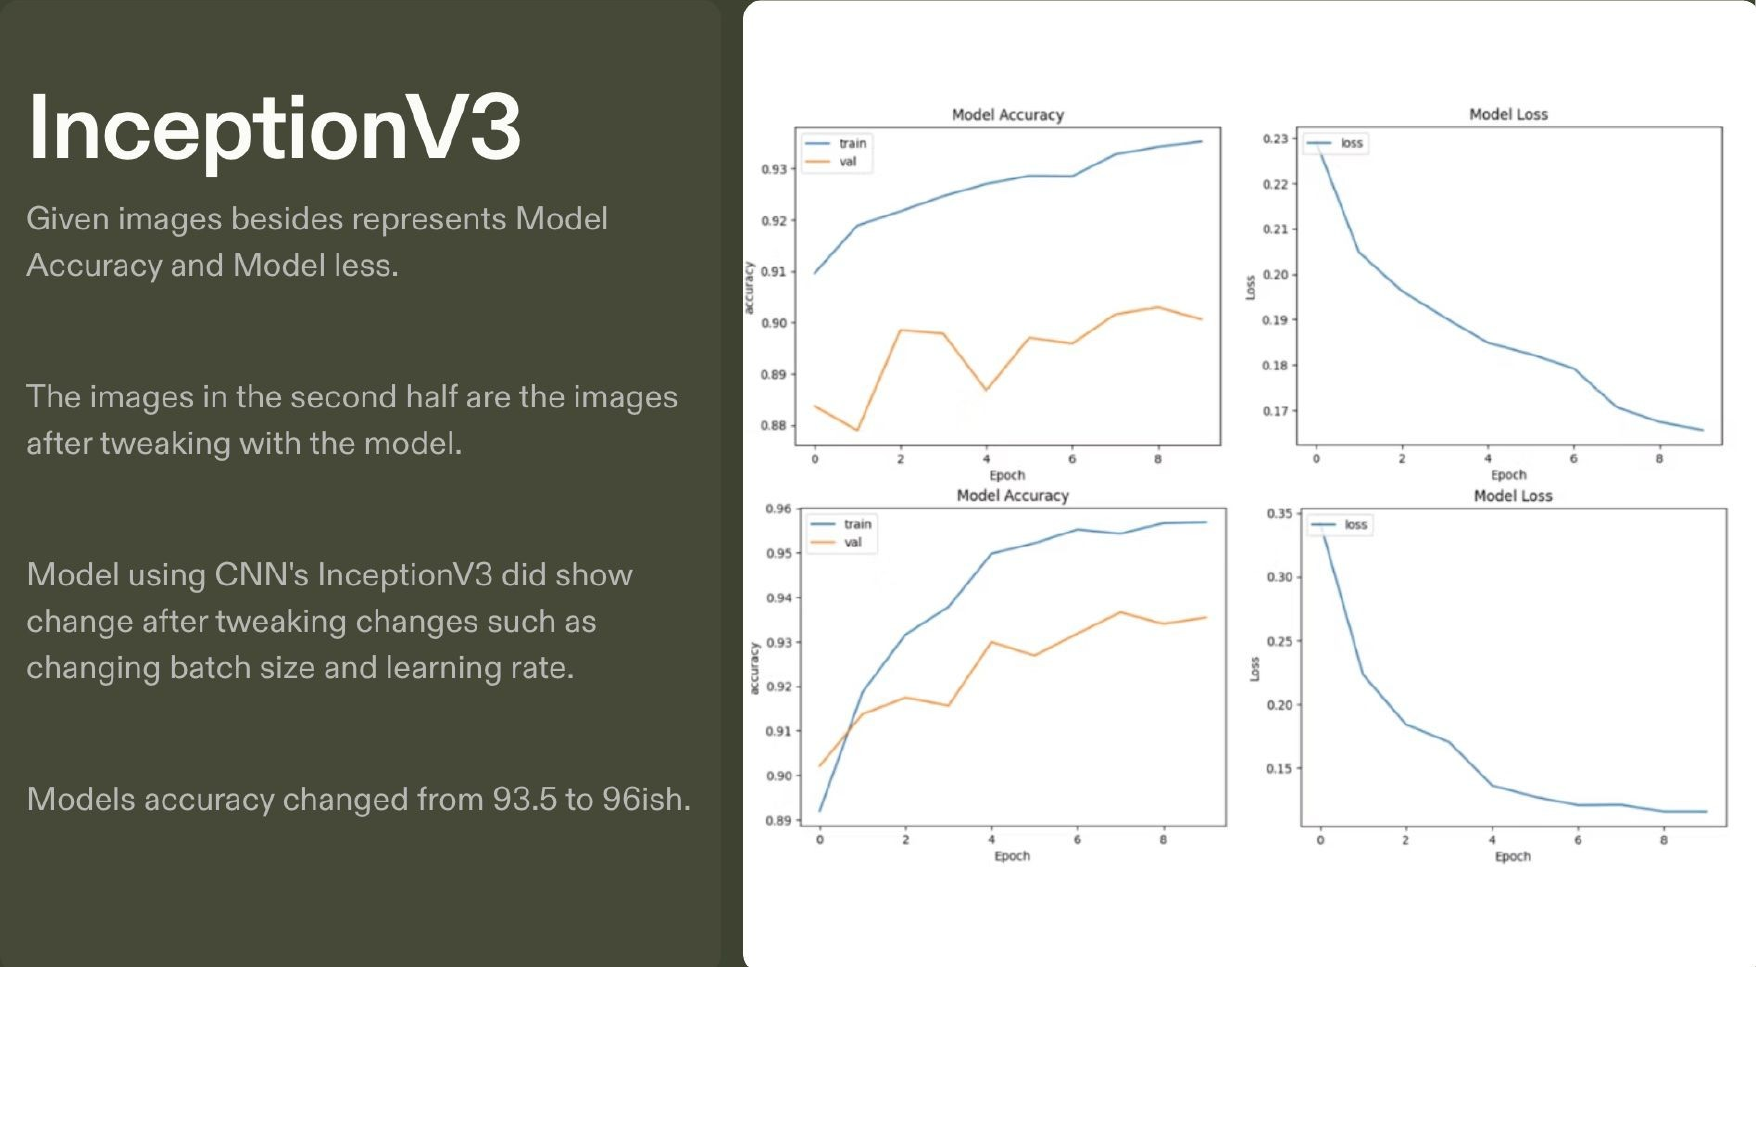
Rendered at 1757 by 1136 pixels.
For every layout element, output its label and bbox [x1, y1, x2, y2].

text_box [0, 0, 1756, 967]
